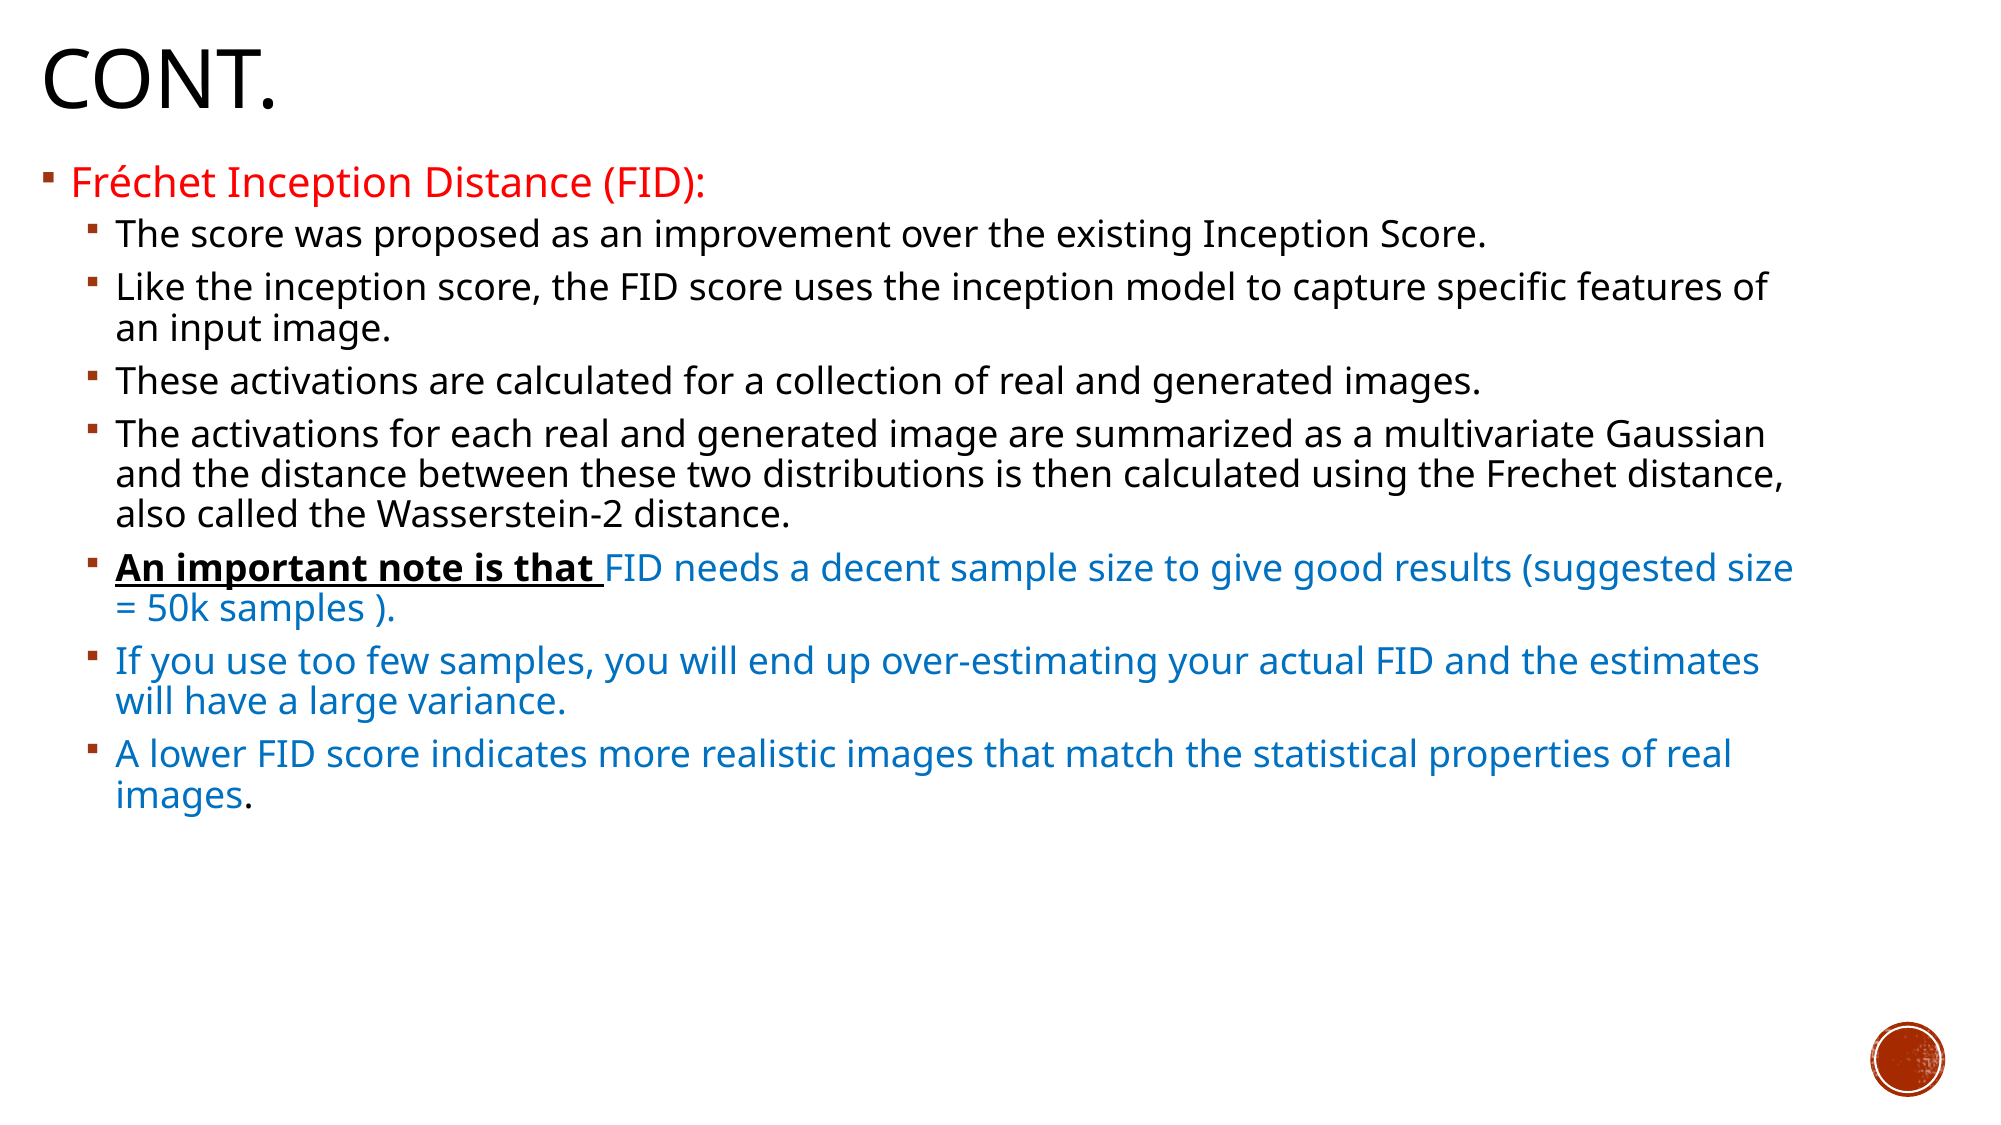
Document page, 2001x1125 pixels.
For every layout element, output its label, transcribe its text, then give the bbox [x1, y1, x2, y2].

list Fréchet Inception Distance (FID): The score was proposed as an improvement over the existing Inception Score. Like the inception score, the FID score uses the inception model to capture specific features of an input image. These activations are calculated for a collection of real and generated images. The activations for each real and generated image are summarized as a multivariate Gaussian and the distance between these two distributions is then calculated using the Frechet distance, also called the Wasserstein-2 distance. An important note is that FID needs a decent sample size to give good results (suggested size = 50k samples ). If you use too few samples, you will end up over-estimating your actual FID and the estimates will have a large variance. A lower FID score indicates more realistic images that match the statistical properties of real images. [25, 154, 1826, 1013]
title Cont. [25, 29, 1676, 135]
